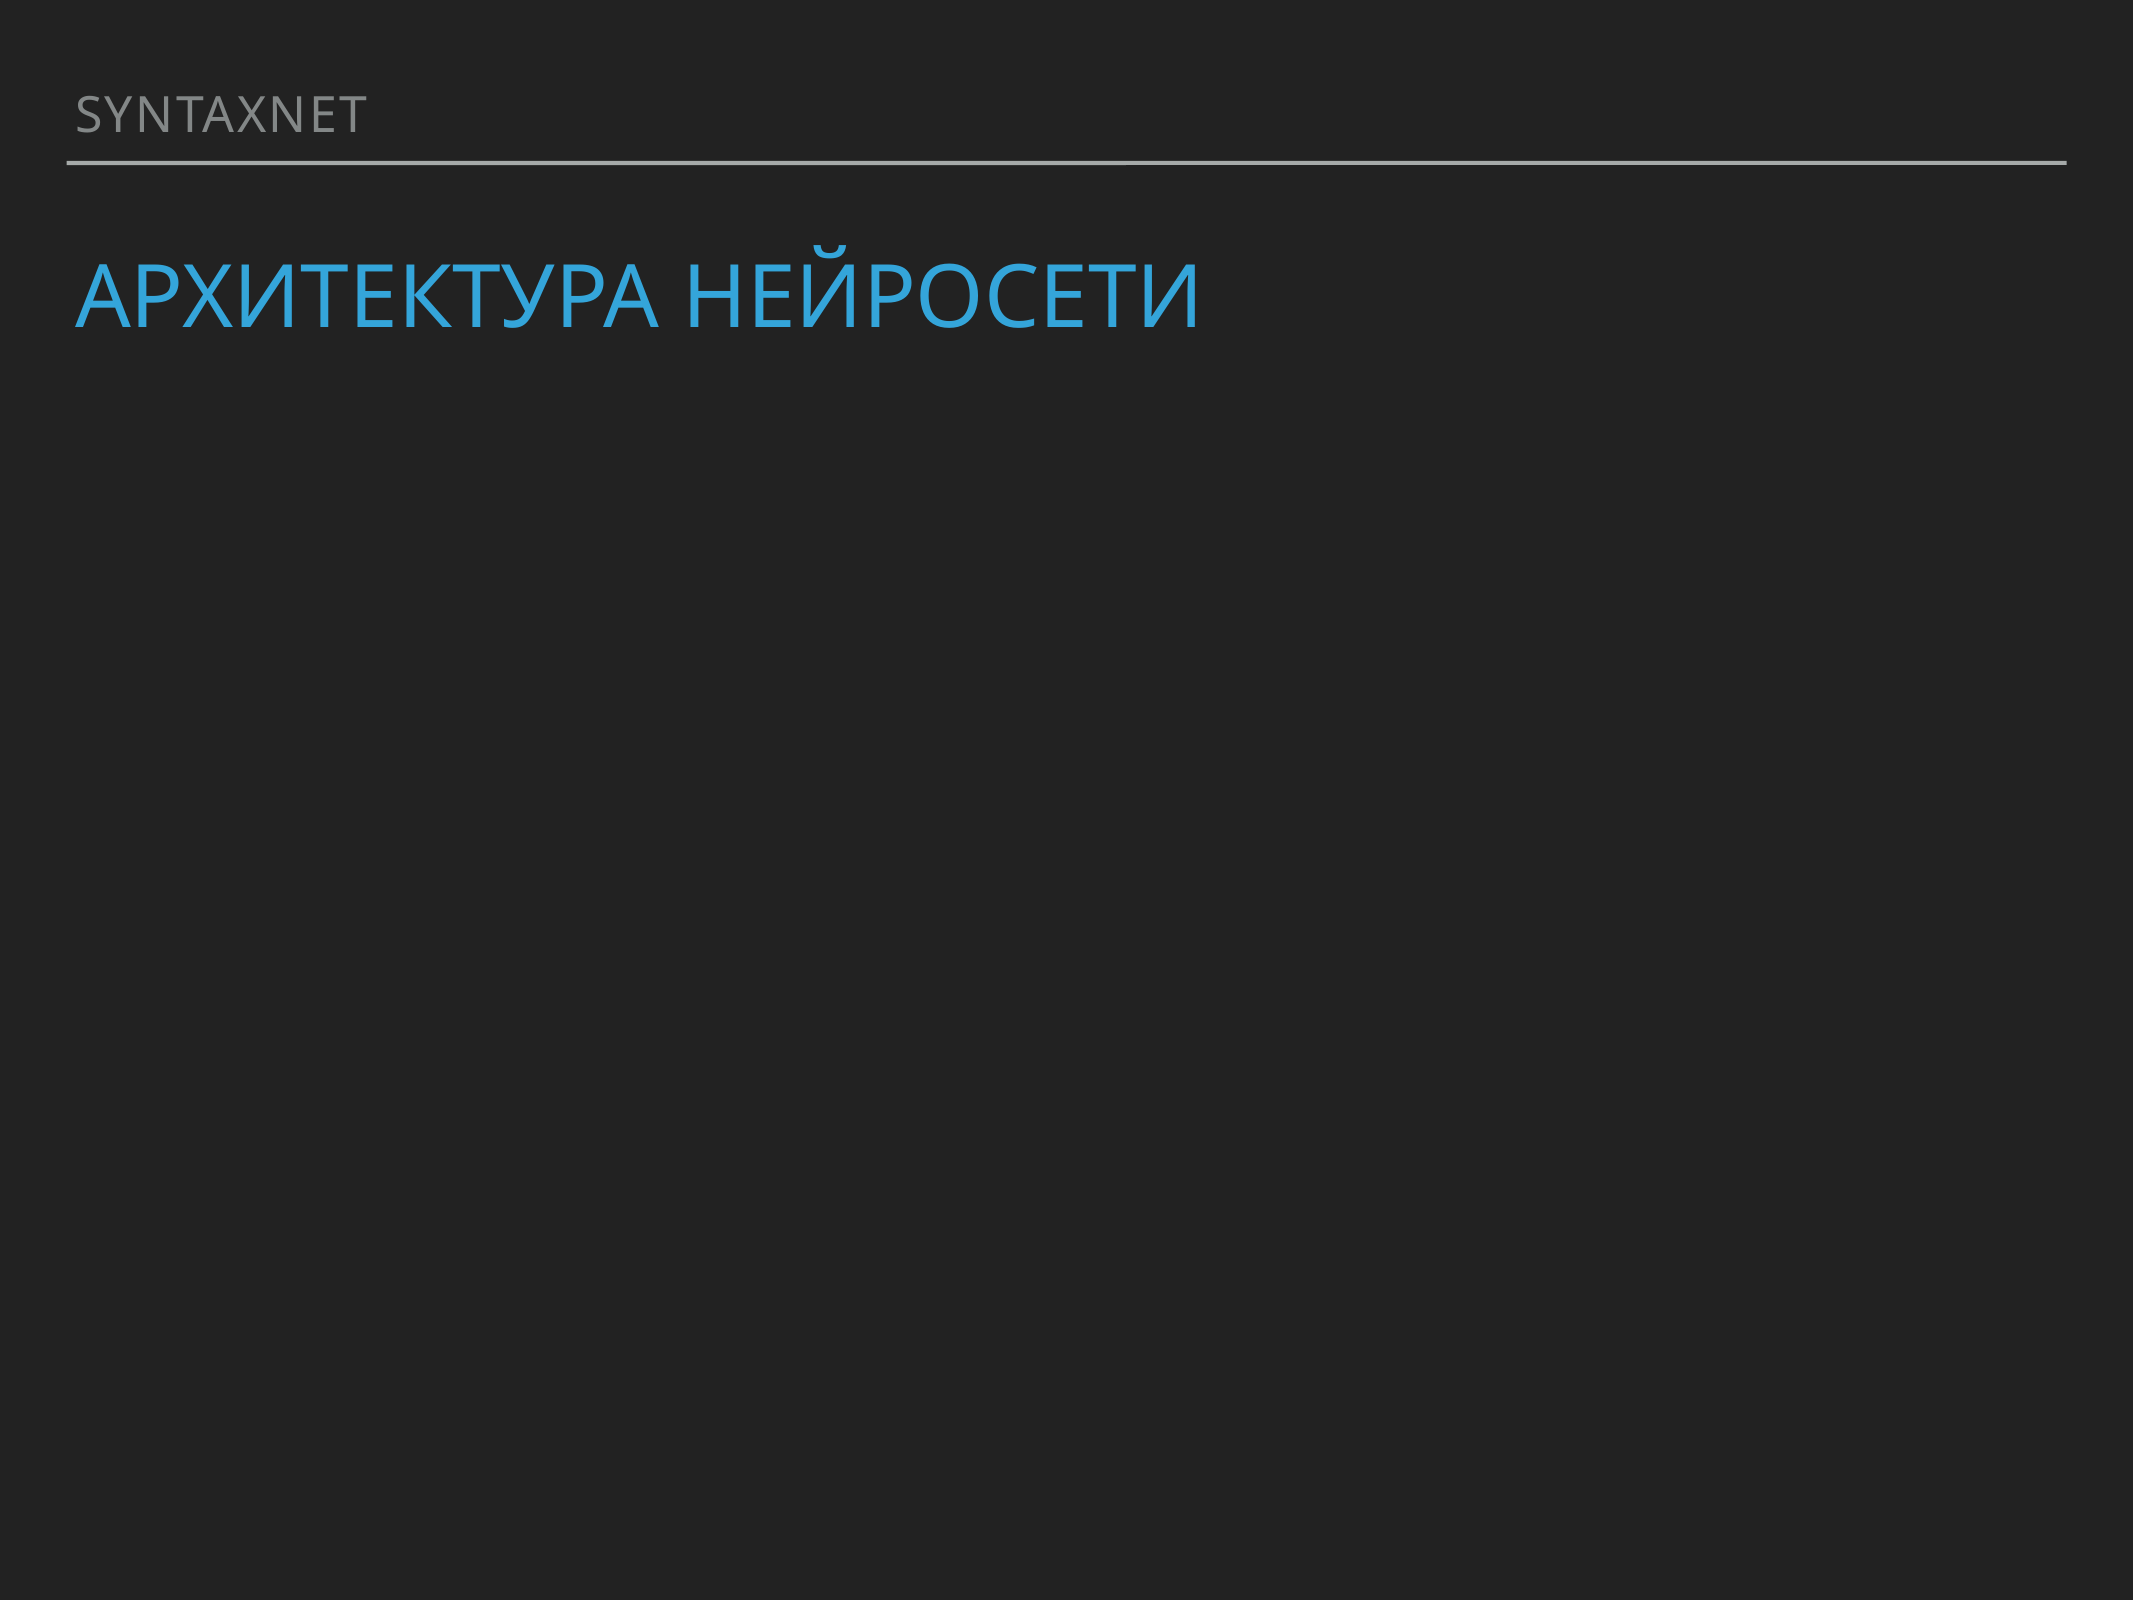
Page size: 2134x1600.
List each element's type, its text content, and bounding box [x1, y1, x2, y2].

title Архитектура нейросети [66, 251, 2068, 372]
list SYNTAXNET [66, 74, 1901, 151]
